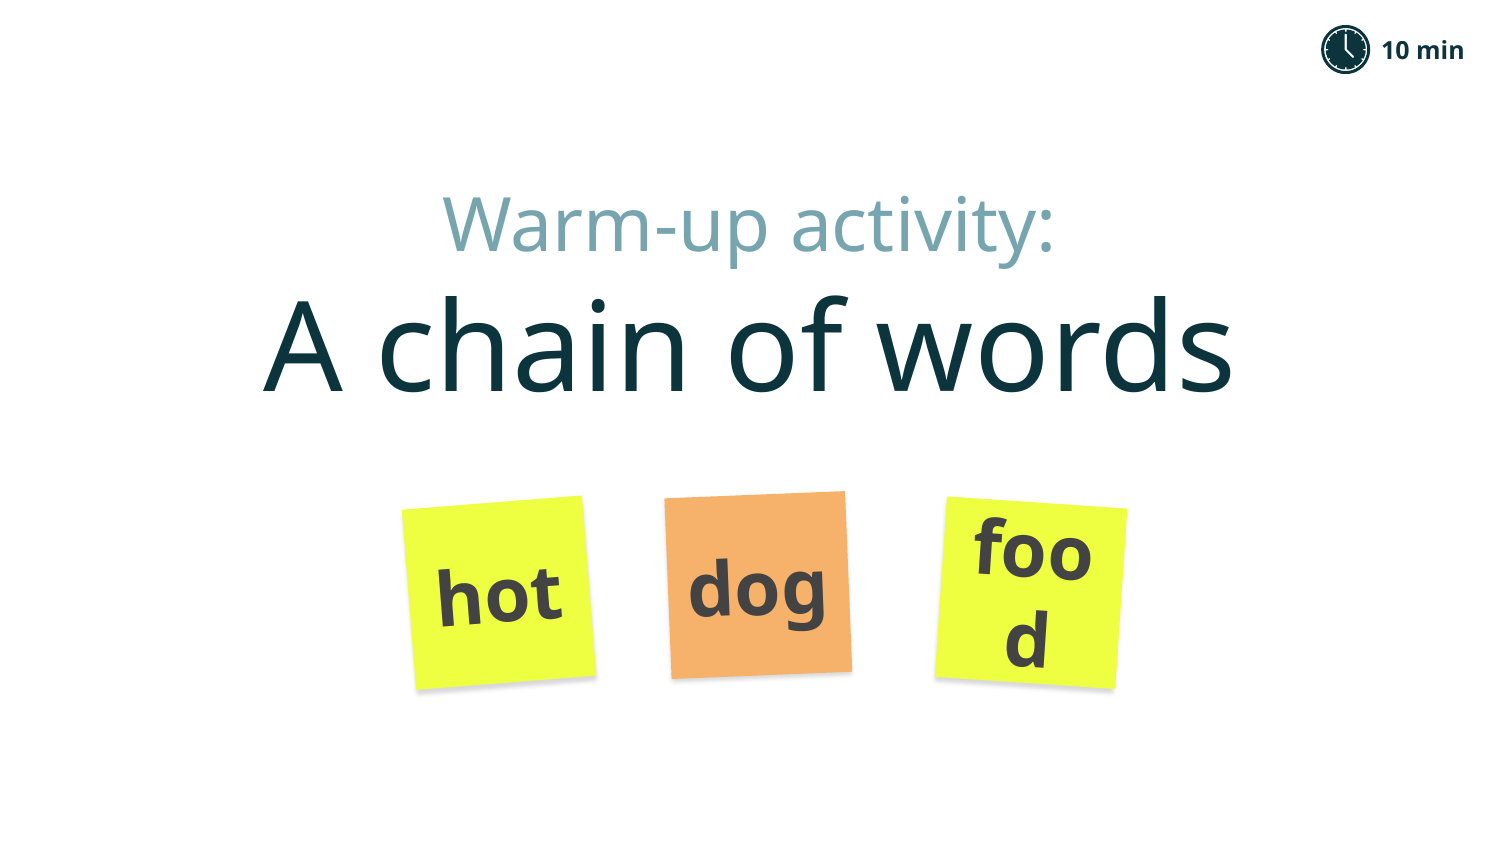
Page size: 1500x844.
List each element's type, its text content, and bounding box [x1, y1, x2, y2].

text_box dog [664, 491, 853, 680]
text_box 10 min [1372, 25, 1492, 74]
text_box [1320, 24, 1371, 75]
text_box food [934, 496, 1128, 689]
text_box Warm-up activity: A chain of words [0, 123, 1500, 470]
text_box hot [401, 495, 597, 690]
